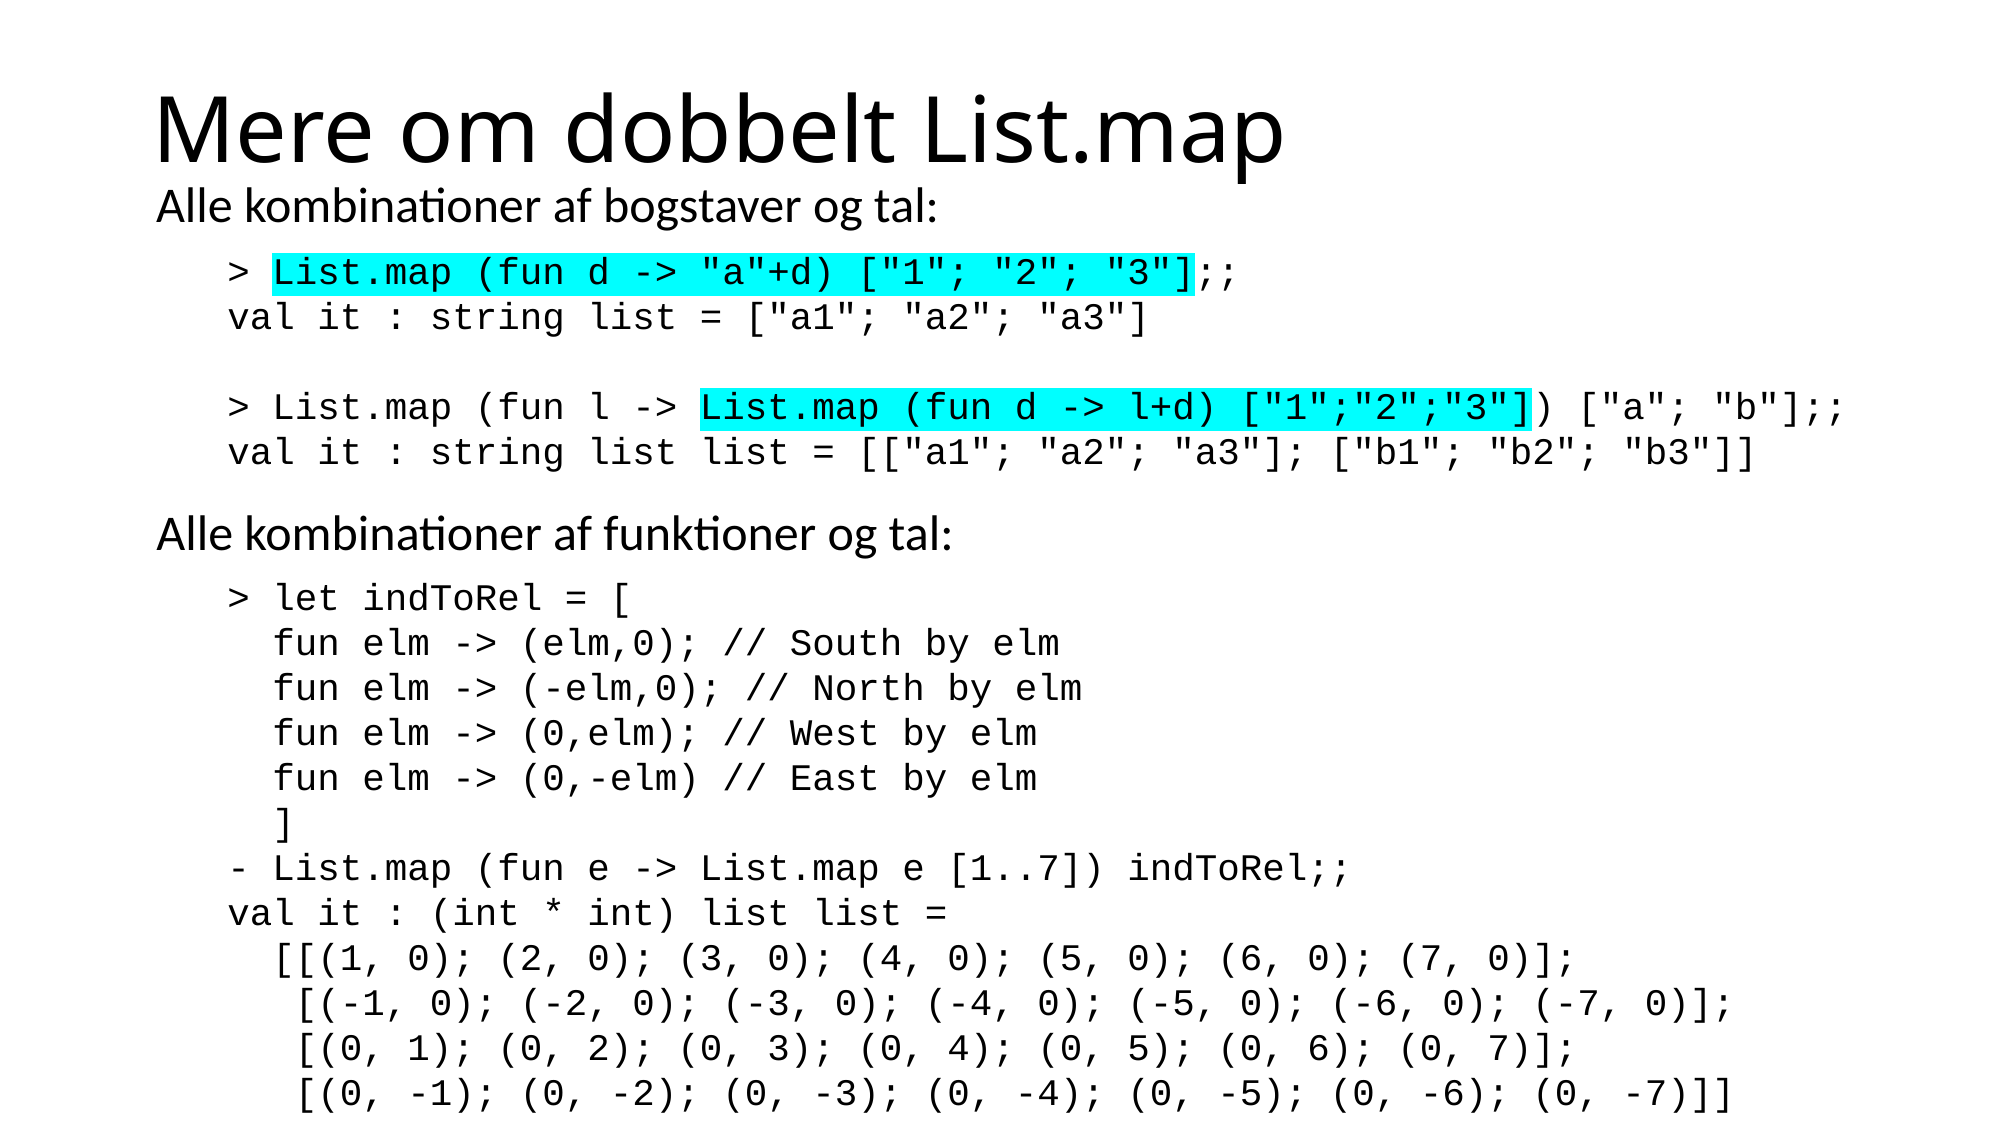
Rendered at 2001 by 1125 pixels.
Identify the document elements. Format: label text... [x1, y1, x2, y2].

text_box > List.map (fun d -> "a"+d) ["1"; "2"; "3"];; val it : string list = ["a1"; "a2"; "a3"] > List.map (fun l -> List.map (fun d -> l+d) ["1";"2";"3"]) ["a"; "b"];; val it : string list list = [["a1"; "a2"; "a3"]; ["b1"; "b2"; "b3"]] [212, 239, 1906, 480]
text_box > let indToRel = [ fun elm -> (elm,0); // South by elm fun elm -> (-elm,0); // North by elm fun elm -> (0,elm); // West by elm fun elm -> (0,-elm) // East by elm ] - List.map (fun e -> List.map e [1..7]) indToRel;; val it : (int * int) list list = [[(1, 0); (2, 0); (3, 0); (4, 0); (5, 0); (6, 0); (7, 0)]; [(-1, 0); (-2, 0); (-3, 0); (-4, 0); (-5, 0); (-6, 0); (-7, 0)]; [(0, 1); (0, 2); (0, 3); (0, 4); (0, 5); (0, 6); (0, 7)]; [(0, -1); (0, -2); (0, -3); (0, -4); (0, -5); (0, -6); (0, -7)]] [212, 565, 1807, 1125]
title Mere om dobbelt List.map [137, 24, 1863, 243]
text_box Alle kombinationer af funktioner og tal: [141, 492, 970, 568]
text_box Alle kombinationer af bogstaver og tal: [141, 165, 955, 241]
